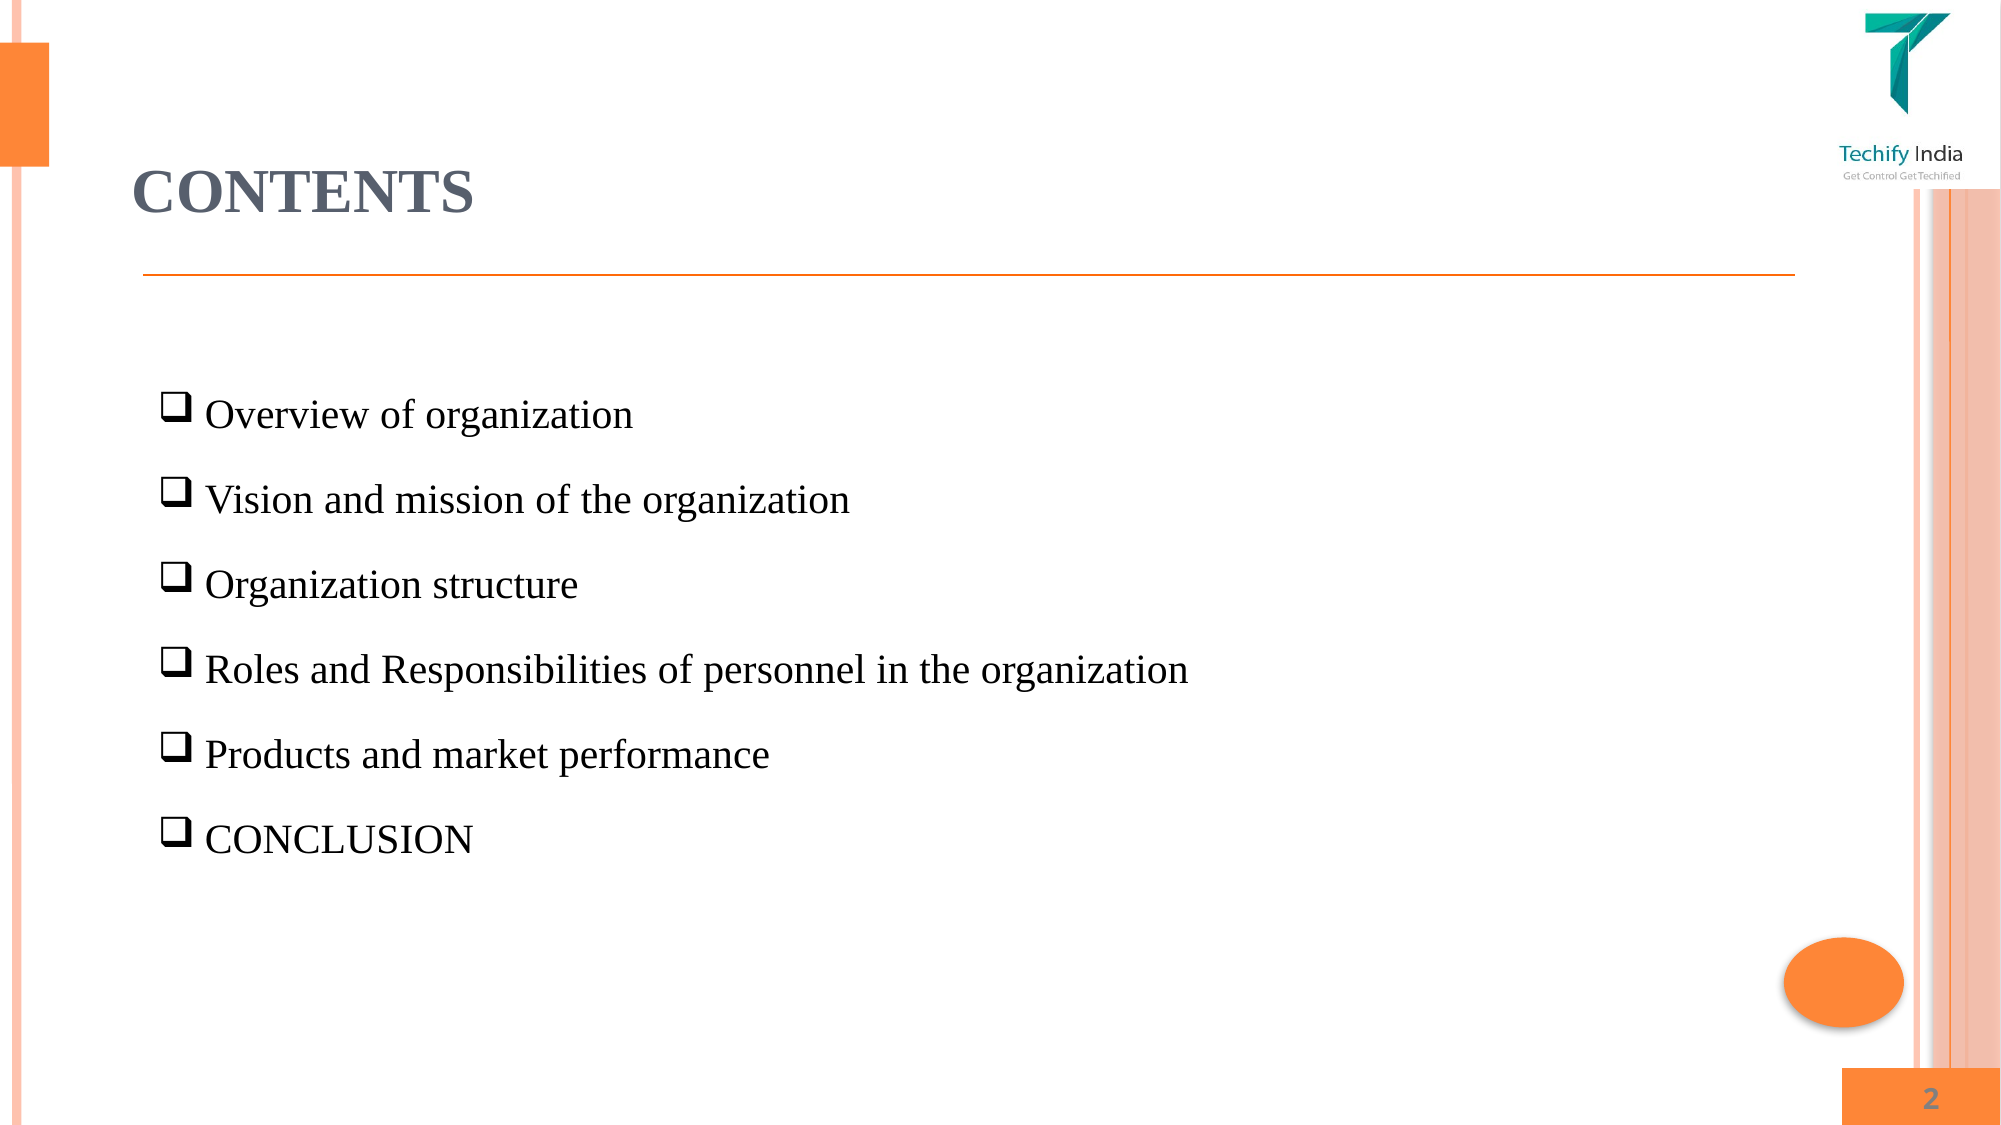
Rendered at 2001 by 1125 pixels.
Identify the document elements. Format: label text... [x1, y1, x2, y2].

slide_number 2 [1862, 1065, 2000, 1125]
picture [1794, 0, 2000, 190]
text_box Overview of organization Vision and mission of the organization Organization structure Roles and Responsibilities of personnel in the organization Products and market performance CONCLUSION [143, 299, 1796, 920]
title CONTENTS [99, 45, 1734, 233]
